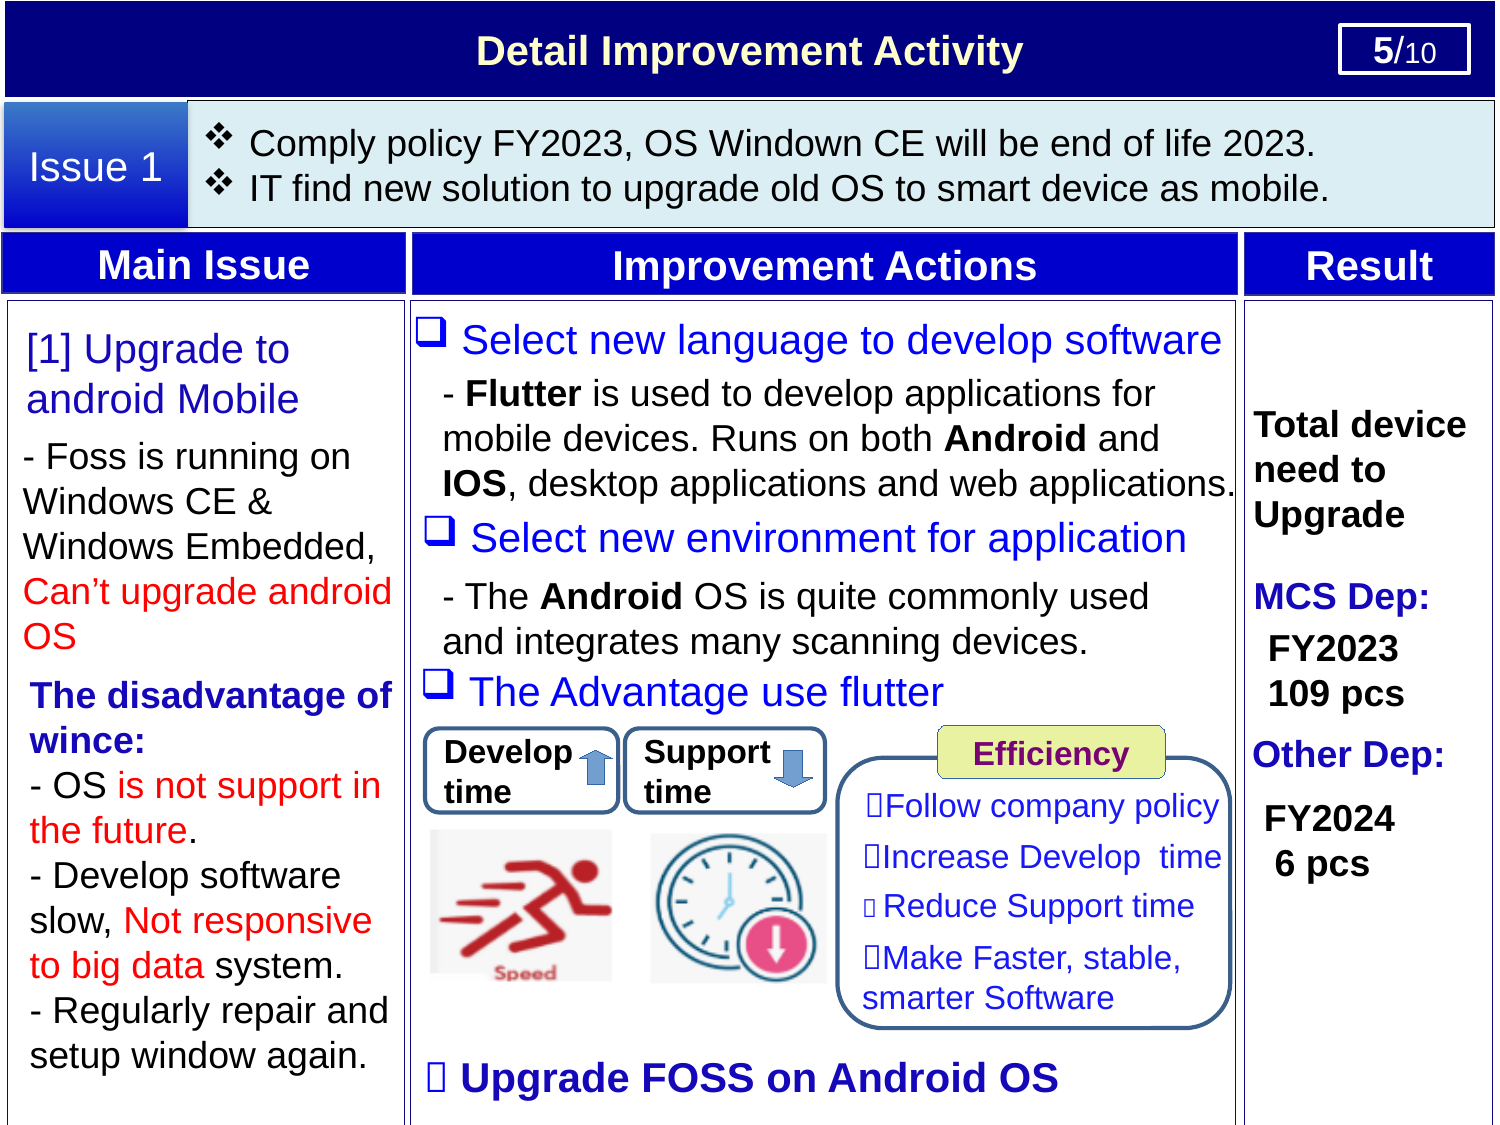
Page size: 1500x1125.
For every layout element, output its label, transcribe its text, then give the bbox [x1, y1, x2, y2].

text_box Select new environment for application [421, 511, 1238, 562]
text_box - Flutter is used to develop applications for mobile devices. Runs on both Android and IOS, desktop applications and web applications. [431, 341, 1254, 532]
text_box Select new language to develop software [412, 312, 1238, 363]
text_box Follow company policy [849, 774, 1273, 834]
text_box [579, 750, 613, 785]
text_box [774, 750, 813, 788]
text_box The disadvantage of wince: - OS is not support in the future. - Develop software slow, Not responsive to big data system. - Regularly repair and setup window again. [18, 670, 425, 1076]
text_box Make Faster, stable, smarter Software [847, 939, 1231, 1014]
text_box The Advantage use flutter [419, 664, 1245, 715]
text_box [410, 715, 1236, 1125]
text_box [1] Upgrade to android Mobile [24, 306, 400, 429]
text_box Other Dep: [1252, 730, 1493, 776]
text_box [1244, 556, 1493, 774]
text_box Develop time [425, 728, 619, 813]
picture [424, 823, 831, 988]
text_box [5, 1, 1495, 97]
text_box Issue 1 [4, 104, 188, 228]
text_box MCS Dep: [1253, 571, 1495, 617]
text_box - Foss is running on Windows CE & Windows Embedded, Can’t upgrade android OS [11, 429, 418, 705]
text_box [7, 300, 405, 1125]
text_box FY2023 109 pcs [1267, 623, 1423, 714]
text_box [849, 1014, 1218, 1029]
text_box Result [1244, 232, 1495, 295]
text_box Comply policy FY2023, OS Windown CE will be end of life 2023. IT find new solution to upgrade old OS to smart device as mobile. [193, 102, 1497, 230]
text_box  Reduce Support time [847, 881, 1241, 927]
text_box Increase Develop time [847, 837, 1264, 874]
text_box [1244, 776, 1493, 1125]
text_box - The Android OS is quite commonly used and integrates many scanning devices. [431, 566, 1183, 664]
text_box FY2024 6 pcs [1264, 794, 1482, 885]
text_box  Upgrade FOSS on Android OS [423, 1051, 1209, 1102]
text_box Total device need to Upgrade [1227, 375, 1500, 560]
text_box Efficiency [937, 725, 1166, 774]
text_box Support time [624, 728, 826, 813]
text_box [837, 757, 1231, 1011]
text_box [410, 300, 1236, 670]
text_box [1244, 300, 1493, 376]
text_box Main Issue [2, 232, 406, 293]
text_box Improvement Actions [412, 232, 1238, 295]
